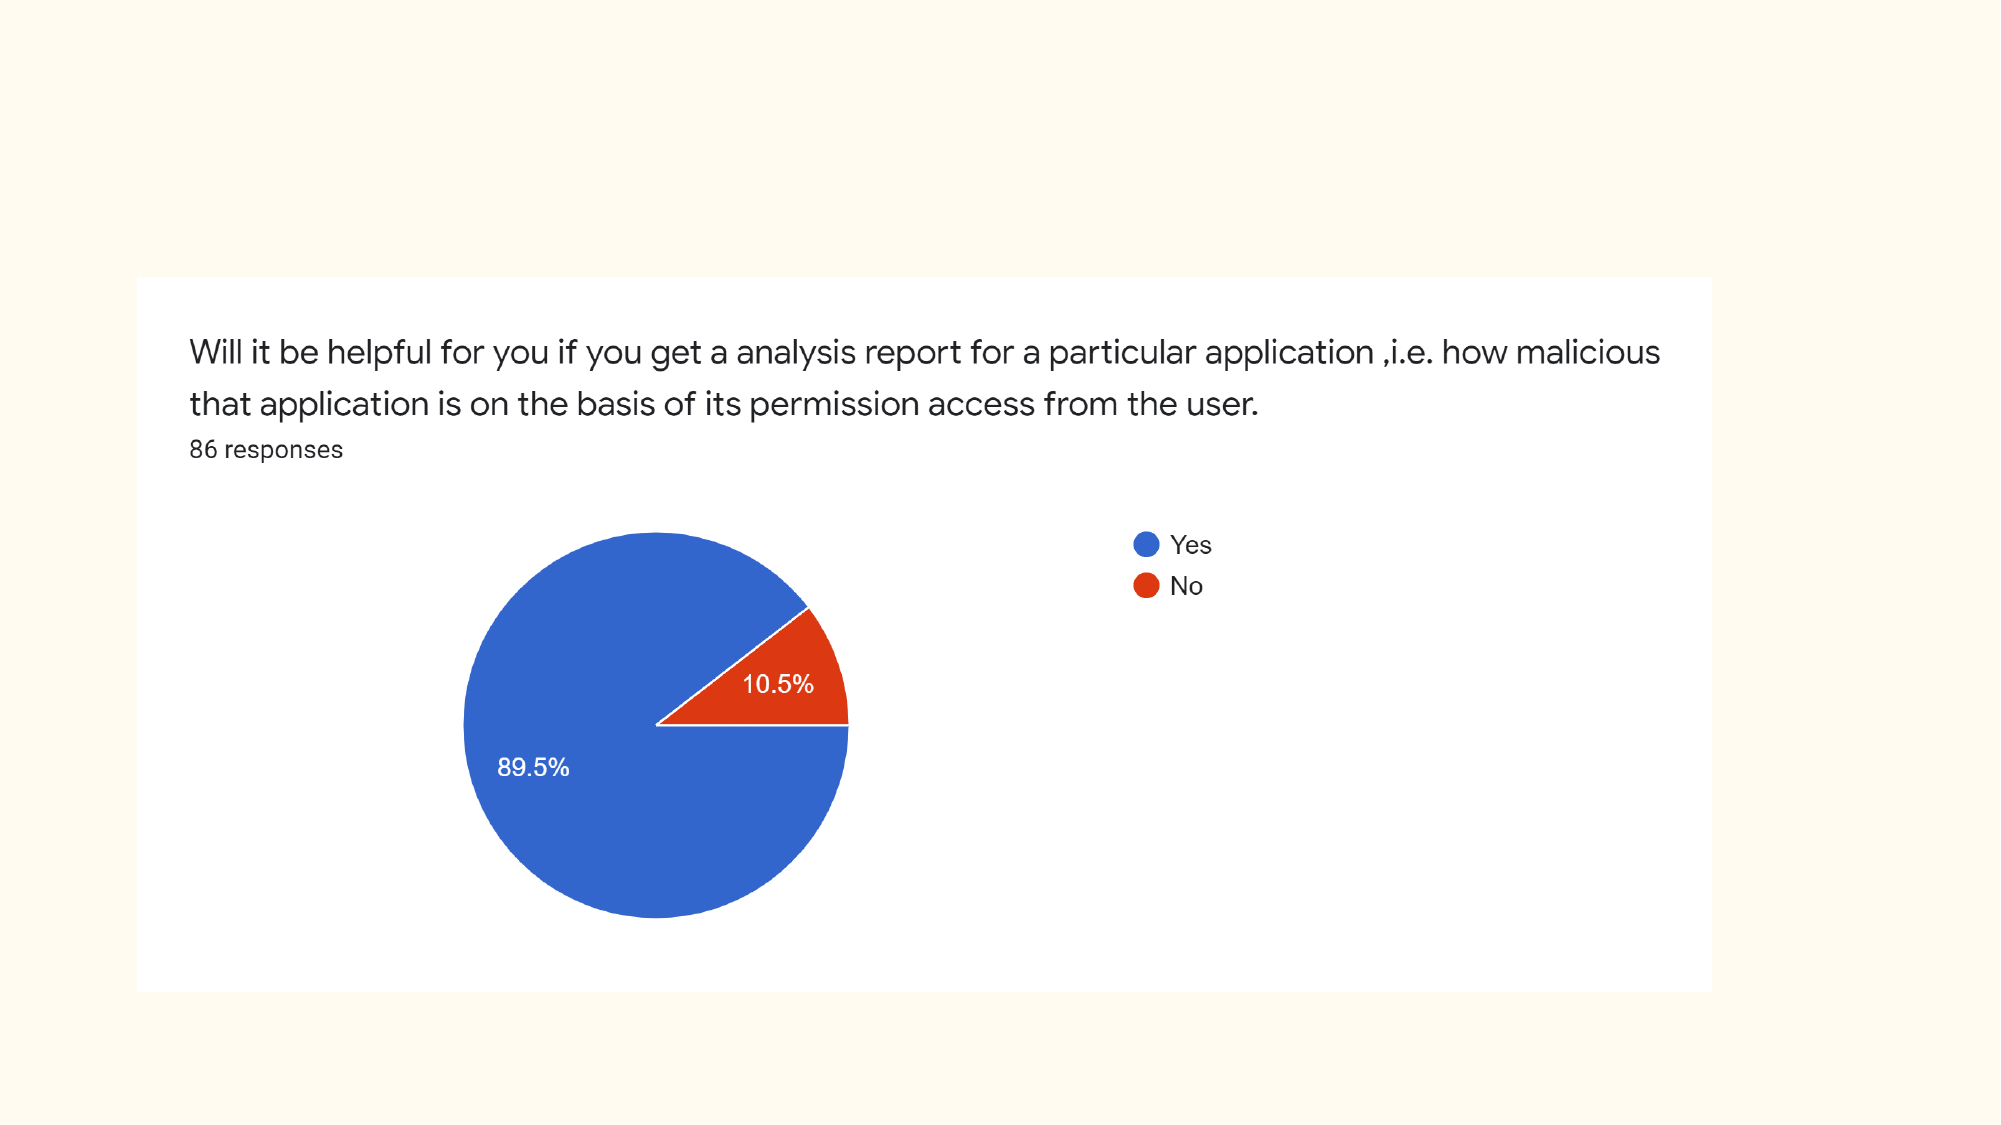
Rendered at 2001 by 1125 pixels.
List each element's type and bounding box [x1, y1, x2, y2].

list [137, 277, 1712, 992]
